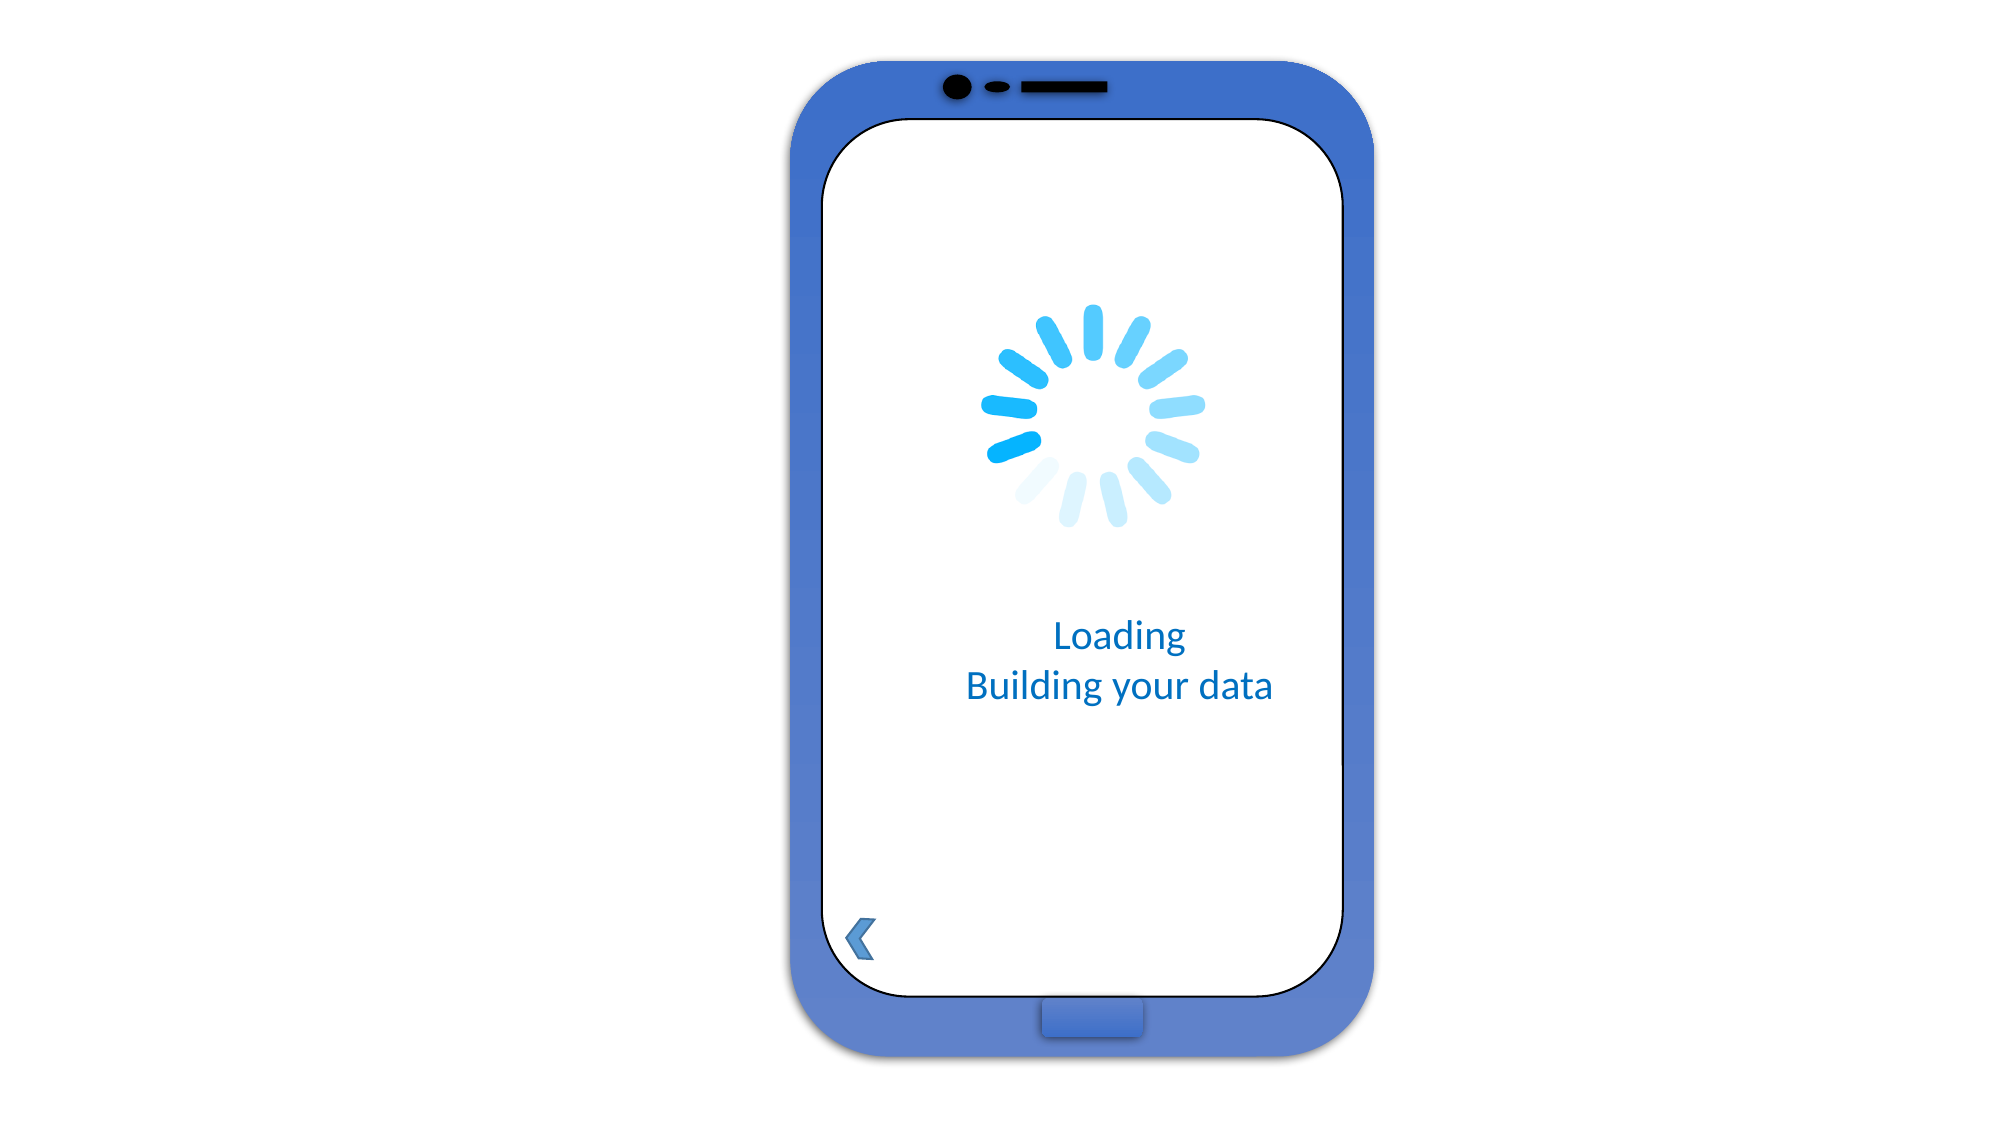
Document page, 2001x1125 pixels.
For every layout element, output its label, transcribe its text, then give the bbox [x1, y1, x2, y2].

text_box [1021, 81, 1108, 93]
text_box [845, 917, 877, 961]
picture [952, 276, 1234, 558]
text_box Loading Building your data [820, 118, 1344, 998]
text_box [942, 74, 972, 100]
text_box [984, 81, 1011, 93]
text_box [790, 61, 1375, 1057]
text_box [1041, 997, 1144, 1038]
